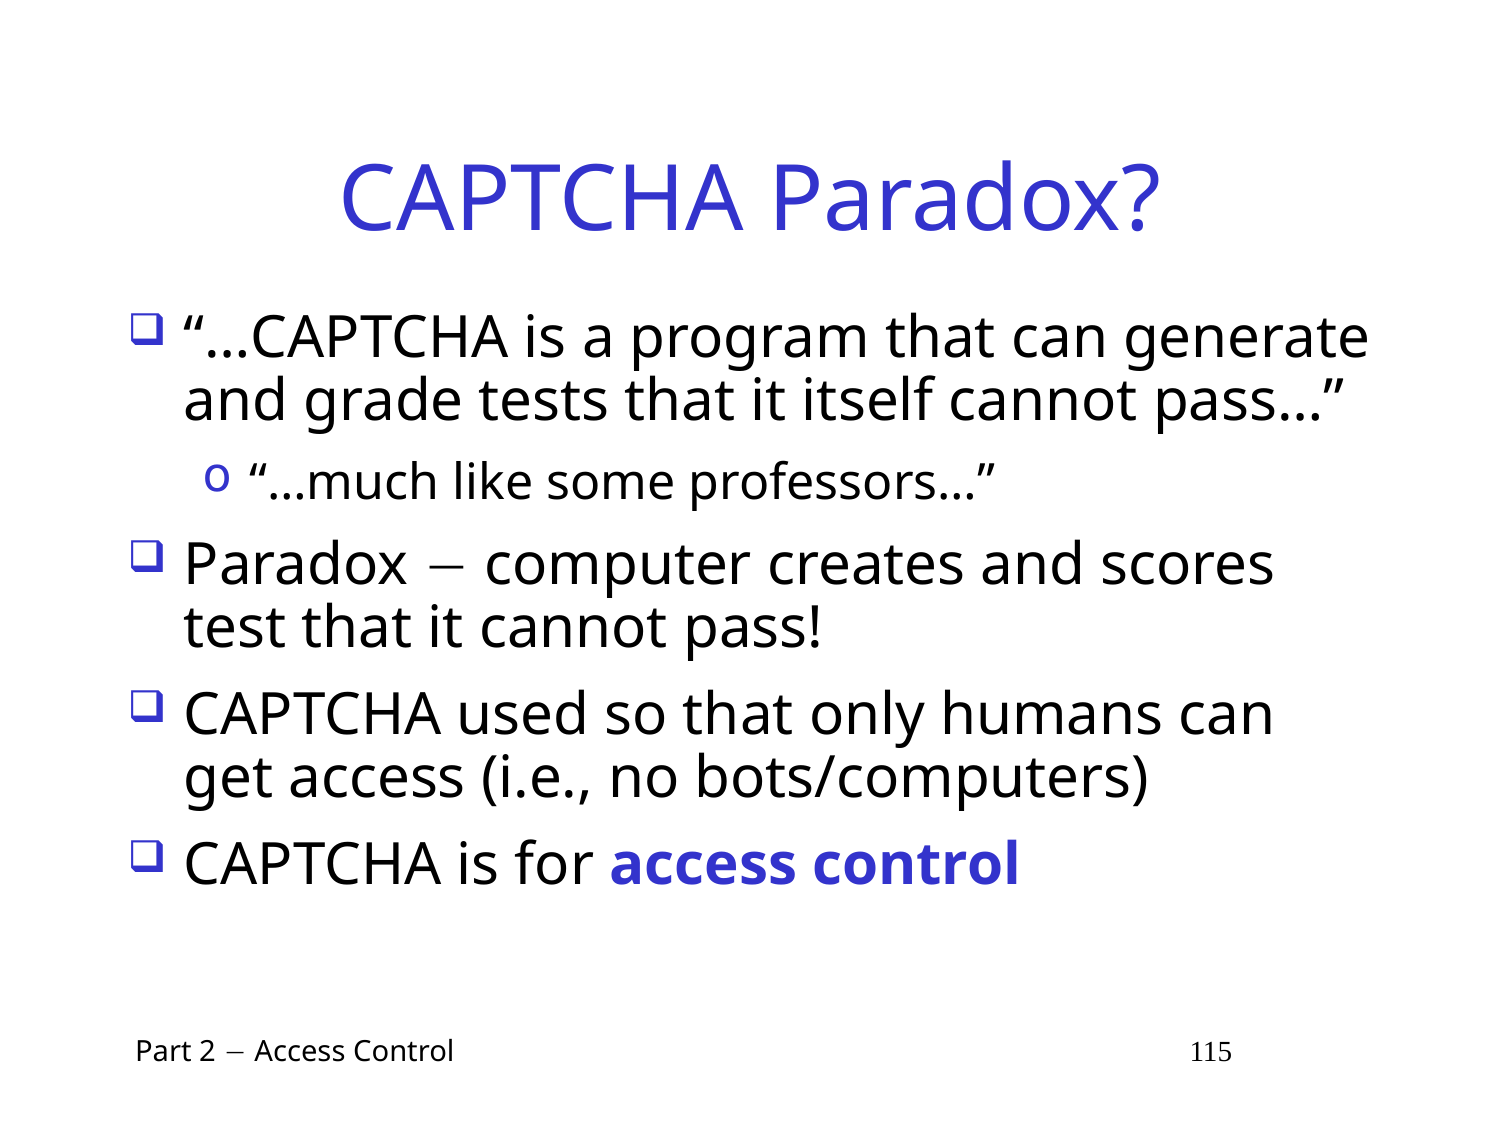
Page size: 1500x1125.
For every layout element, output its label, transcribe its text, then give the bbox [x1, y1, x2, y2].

list “…CAPTCHA is a program that can generate and grade tests that it itself cannot pass…” “…much like some professors…” Paradox  computer creates and scores test that it cannot pass! CAPTCHA used so that only humans can get access (i.e., no bots/computers) CAPTCHA is for access control [112, 299, 1388, 976]
title CAPTCHA Paradox? [112, 99, 1388, 288]
footer Part 2  Access Control 115 [112, 1024, 1401, 1101]
